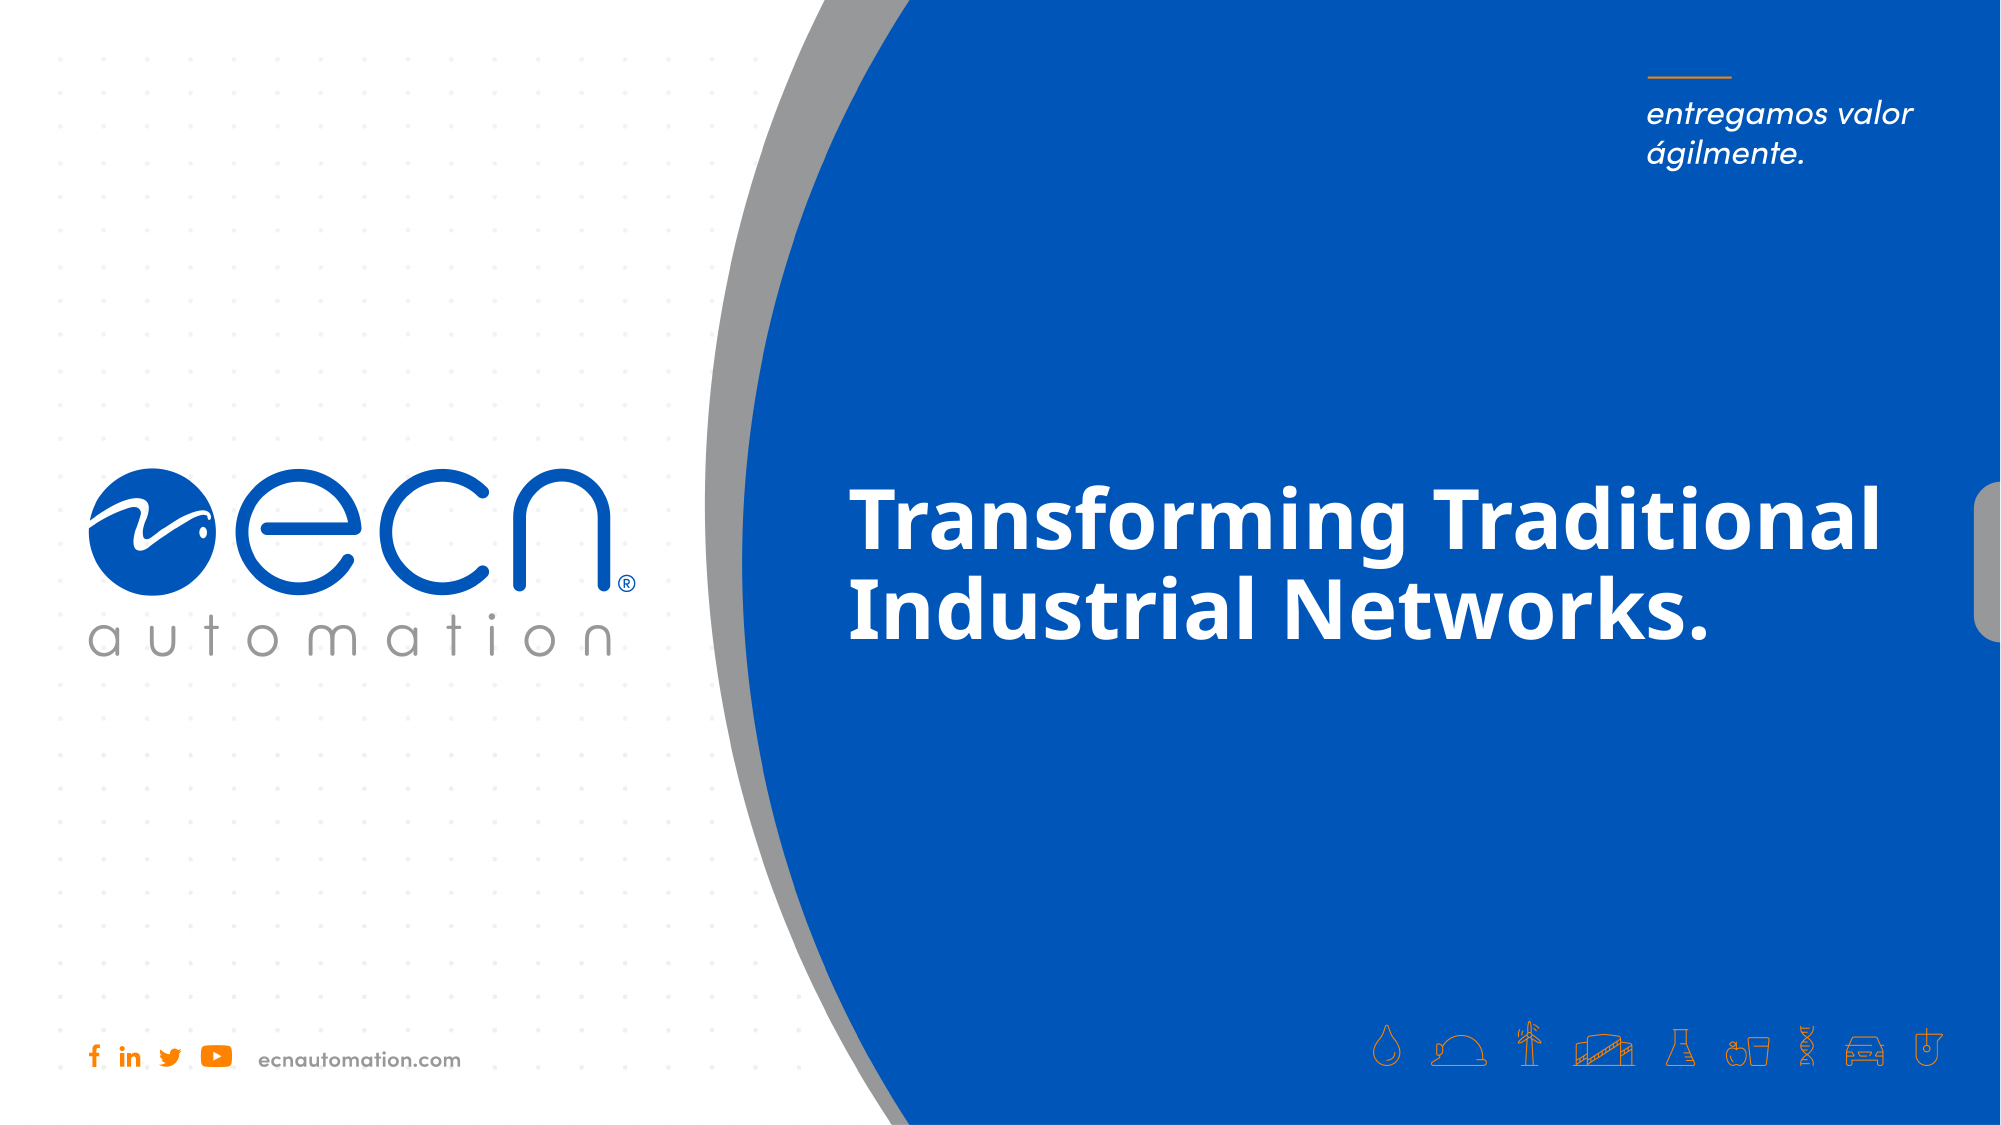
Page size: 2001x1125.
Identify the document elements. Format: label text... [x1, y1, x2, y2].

title Transforming Traditional Industrial Networks. [833, 454, 1924, 665]
picture [0, 0, 2001, 1125]
